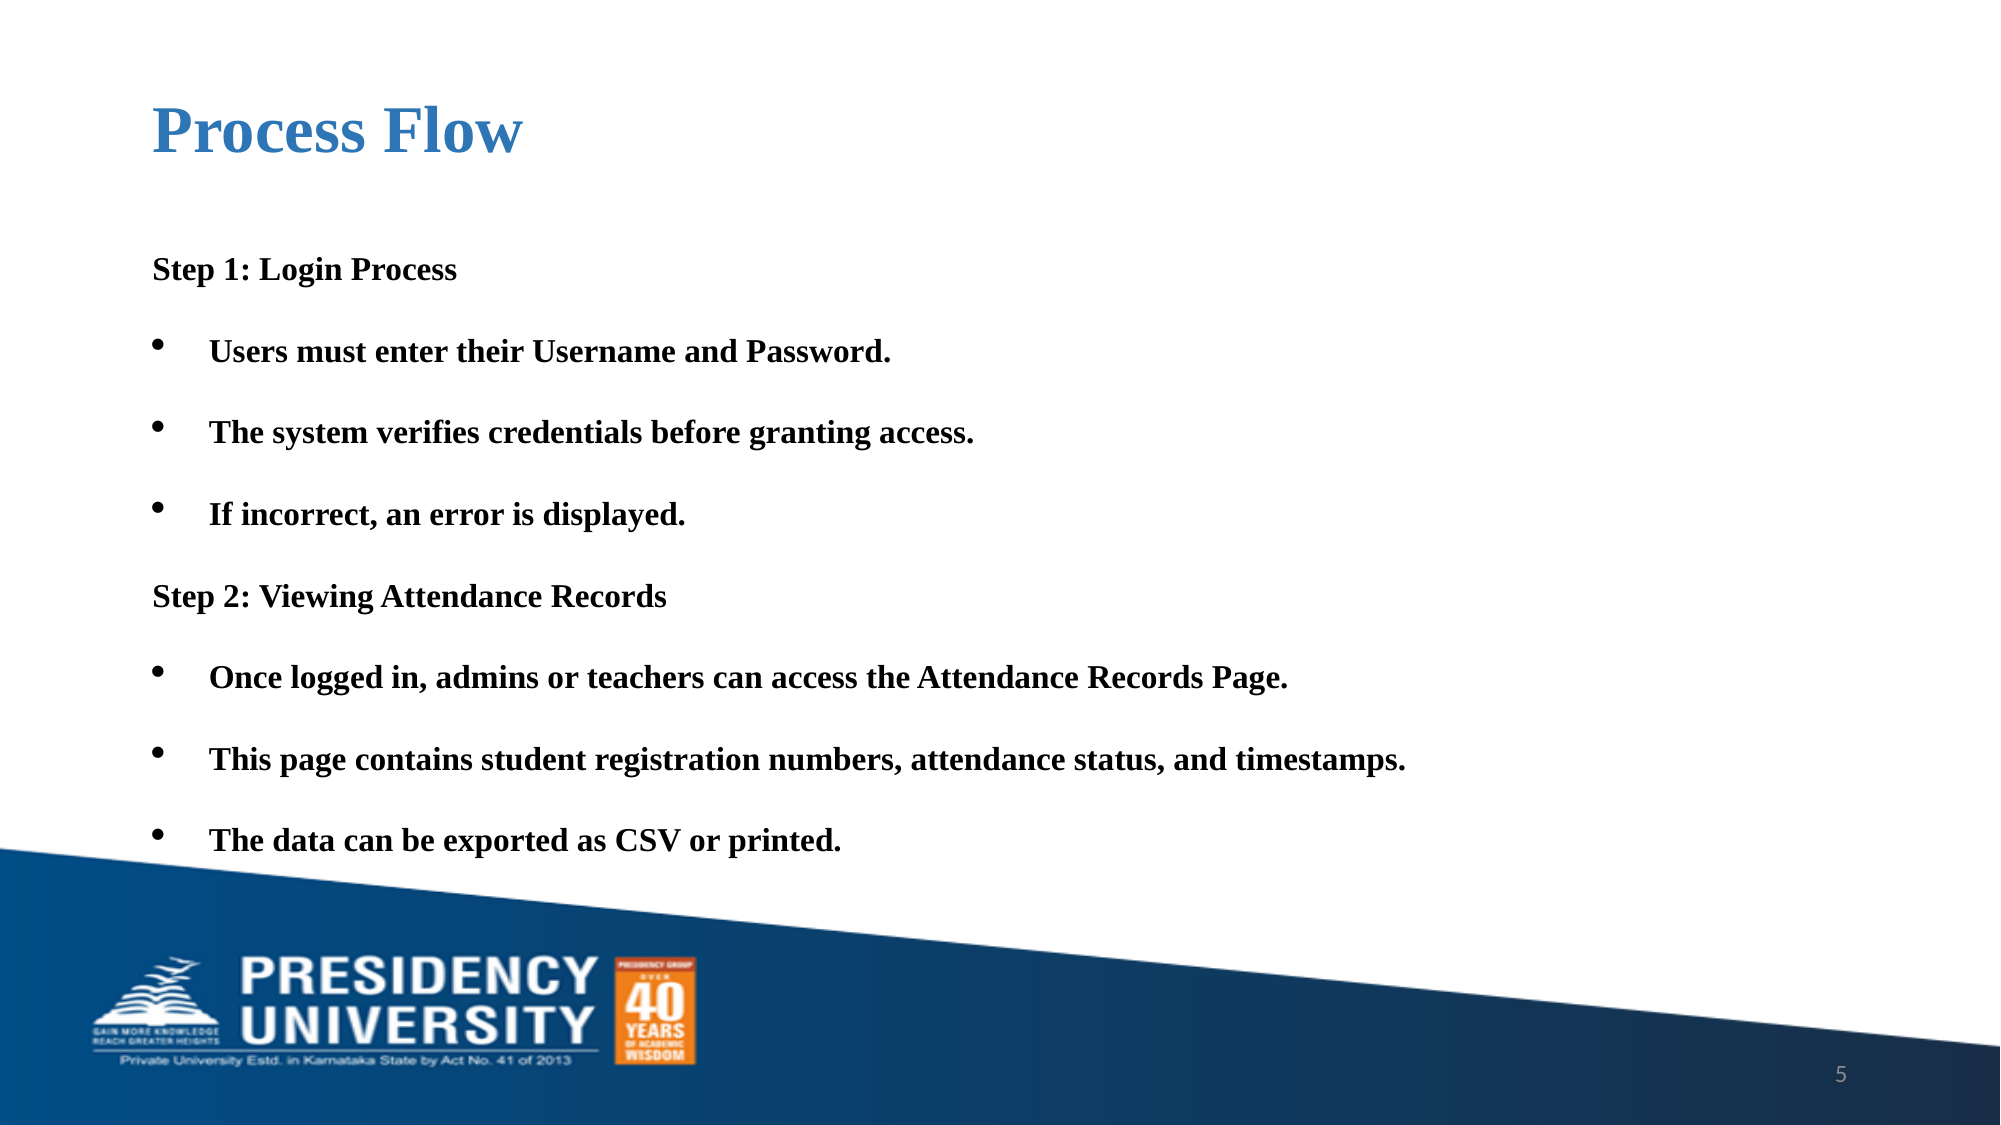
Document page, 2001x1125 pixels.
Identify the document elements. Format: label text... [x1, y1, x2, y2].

slide_number 5 [1412, 1042, 1863, 1103]
title Process Flow [137, 22, 1863, 239]
picture [0, 845, 2000, 1125]
list Step 1: Login Process Users must enter their Username and Password. The system verifies credentials before granting access. If incorrect, an error is displayed. Step 2: Viewing Attendance Records Once logged in, admins or teachers can access the Attendance Records Page. This page contains student registration numbers, attendance status, and timestamps. The data can be exported as CSV or printed. [137, 239, 1863, 954]
